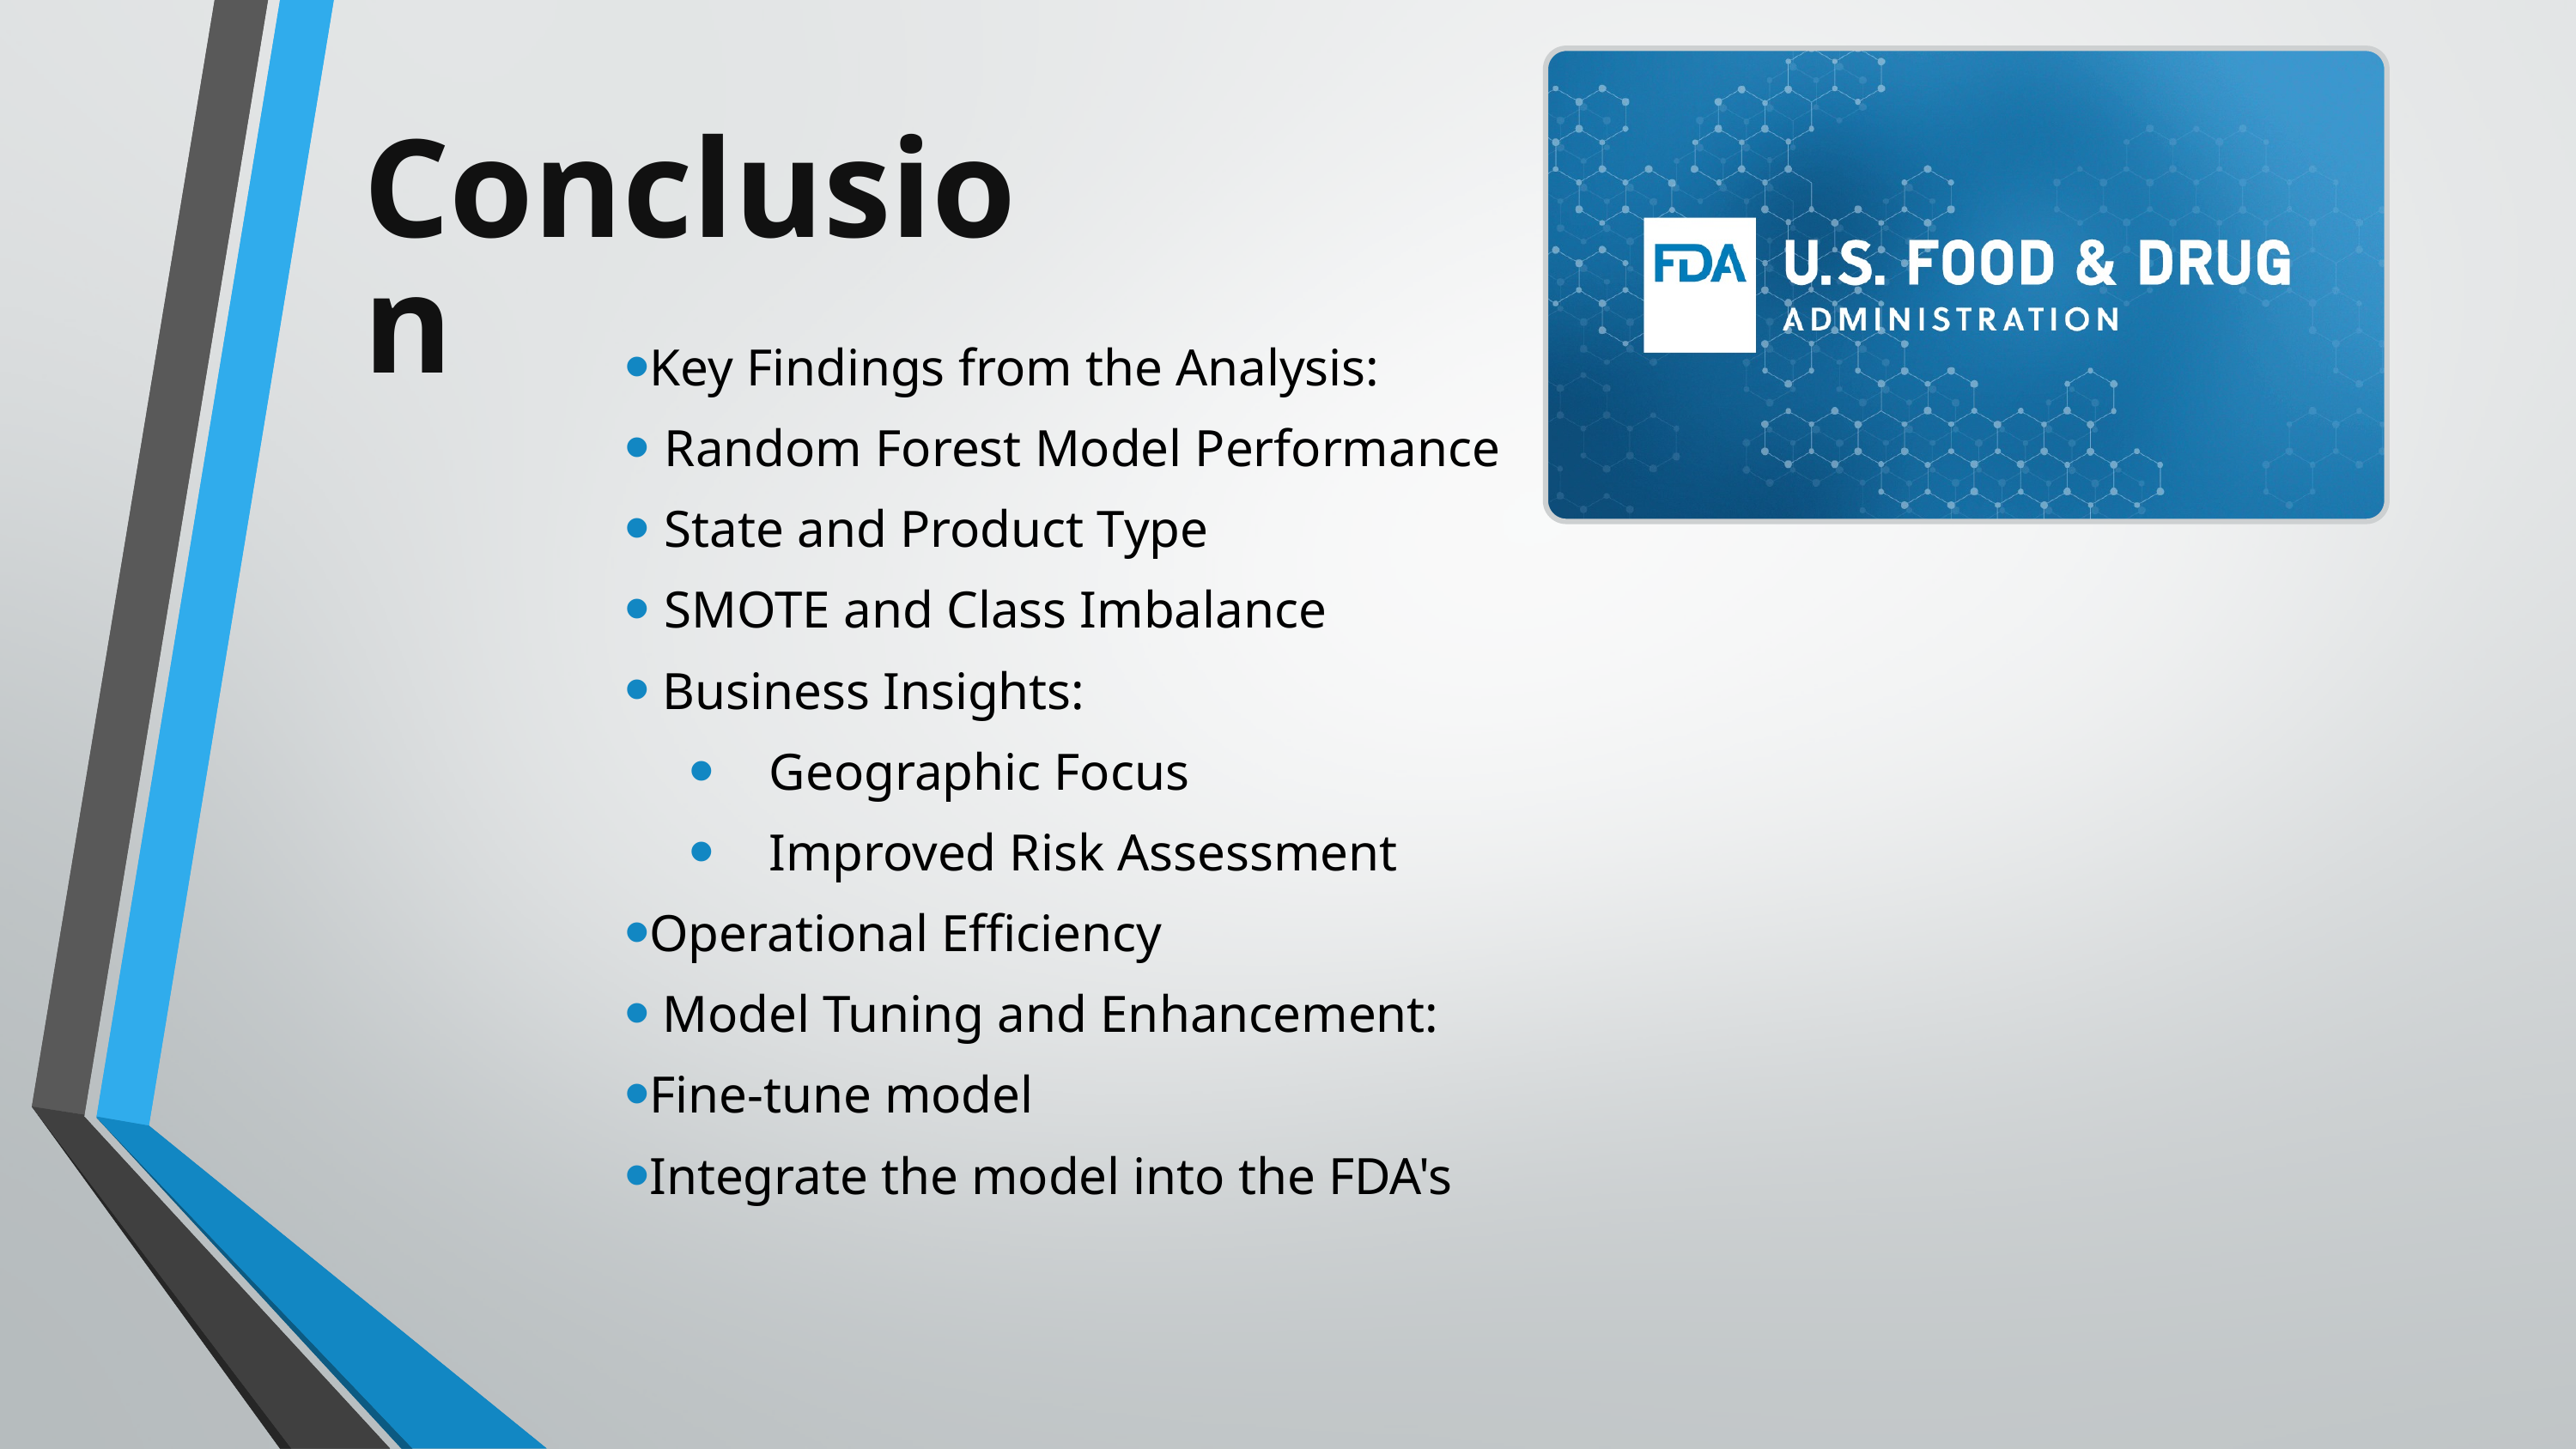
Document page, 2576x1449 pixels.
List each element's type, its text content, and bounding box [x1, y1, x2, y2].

text_box Key Findings from the Analysis: Random Forest Model Performance State and Product Type SMOTE and Class Imbalance Business Insights: Geographic Focus Improved Risk Assessment Operational Efficiency Model Tuning and Enhancement: Fine-tune model Integrate the model into the FDA's [611, 380, 2108, 1159]
picture [1545, 48, 2387, 522]
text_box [31, 0, 547, 1449]
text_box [264, 128, 1079, 1013]
